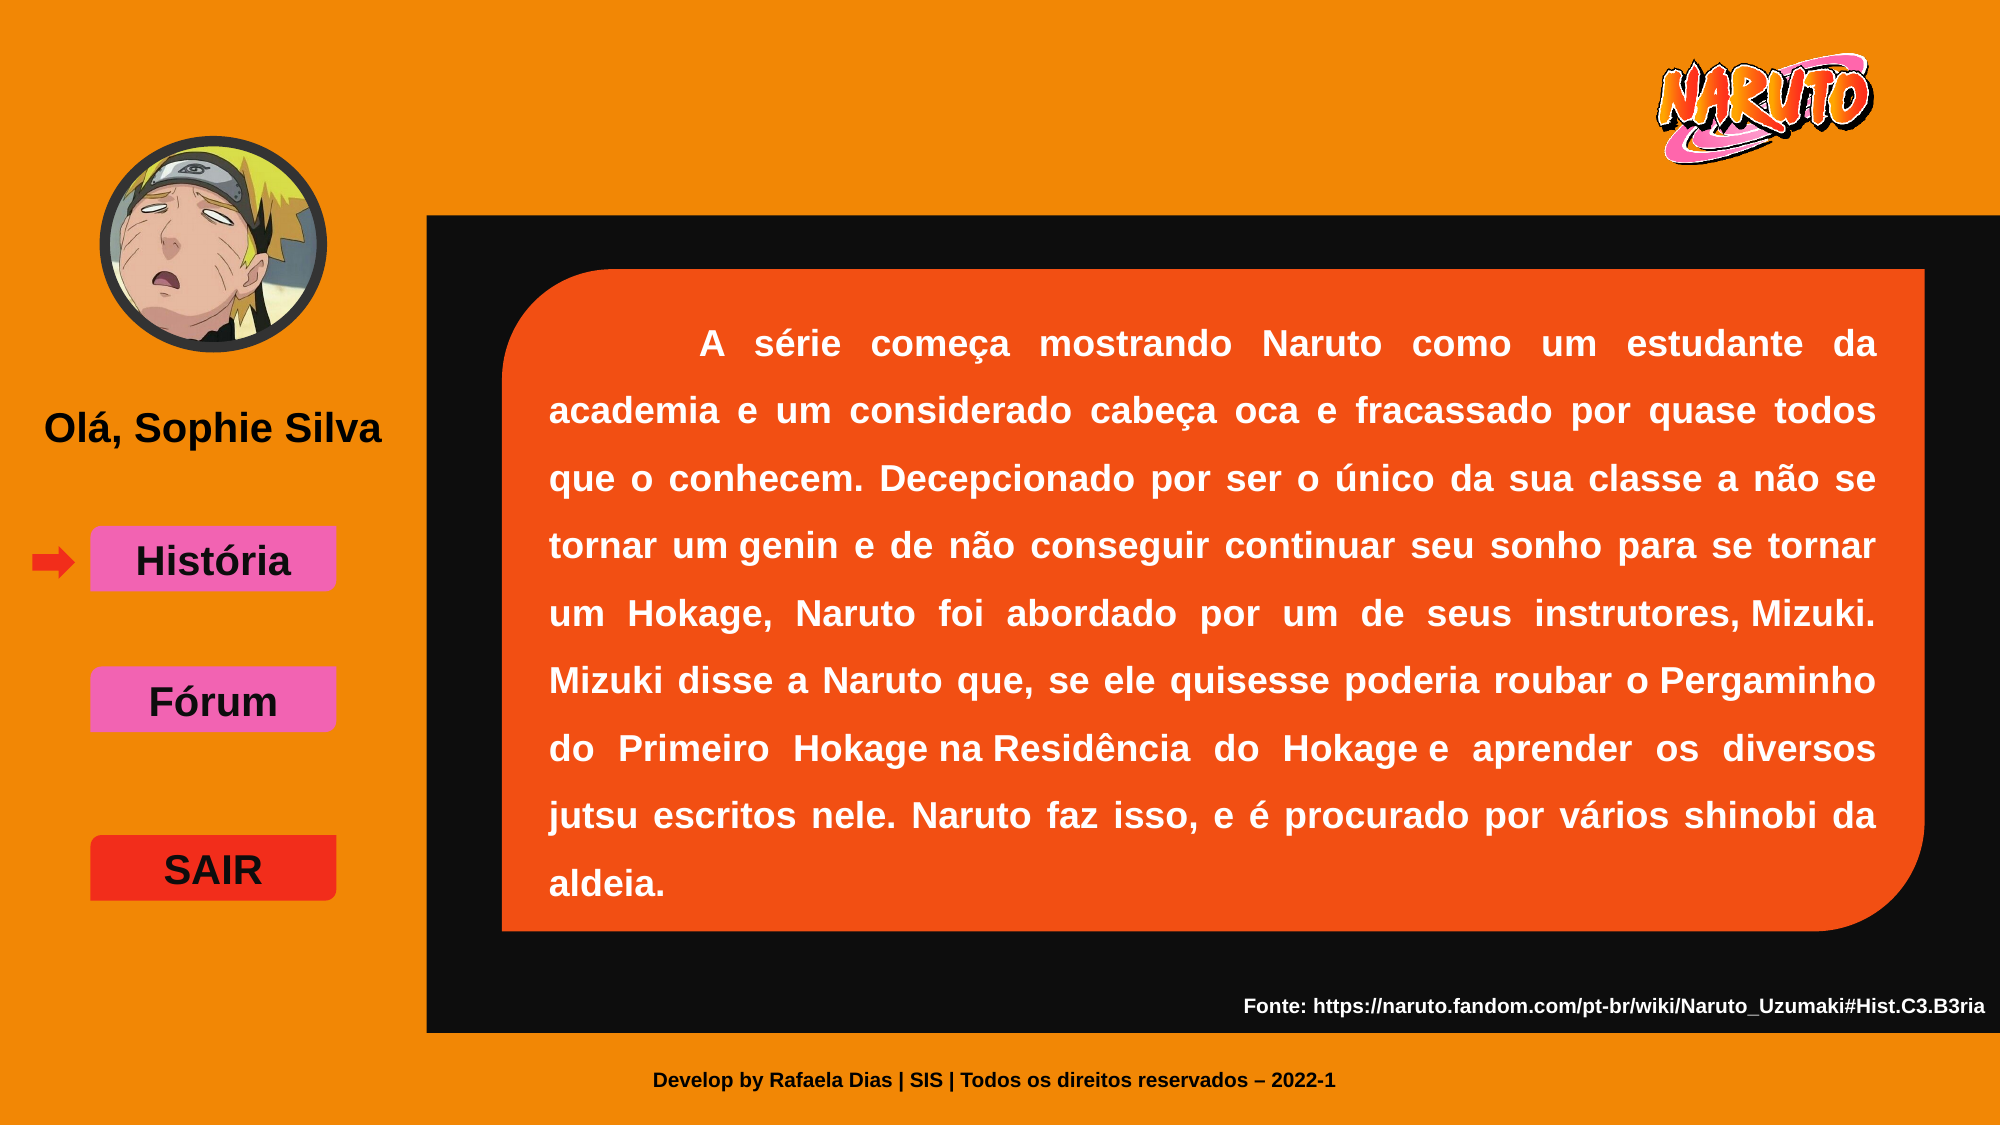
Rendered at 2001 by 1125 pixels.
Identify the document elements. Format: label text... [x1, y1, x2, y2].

text_box Fórum [89, 665, 338, 734]
text_box [428, 0, 2000, 216]
text_box História [89, 524, 338, 593]
text_box Olá, Sophie Silva [29, 393, 398, 459]
text_box [31, 543, 77, 582]
text_box [428, 216, 2000, 1032]
picture [104, 141, 322, 348]
text_box [428, 1032, 2000, 1125]
text_box A série começa mostrando Naruto como um estudante da academia e um considerado cabeça oca e fracassado por quase todos que o conhecem. Decepcionado por ser o único da sua classe a não se tornar um genin e de não conseguir continuar seu sonho para se tornar um Hokage, Naruto foi abordado por um de seus instrutores, Mizuki. Mizuki disse a Naruto que, se ele quisesse poderia roubar o Pergaminho do Primeiro Hokage na Residência do Hokage e aprender os diversos jutsu escritos nele. Naruto faz isso, e é procurado por vários shinobi da aldeia. [500, 268, 1926, 933]
picture [1657, 381, 2000, 671]
picture [1656, 53, 1874, 165]
text_box Fonte: https://naruto.fandom.com/pt-br/wiki/Naruto_Uzumaki#Hist.C3.B3ria [1193, 985, 2000, 1026]
text_box SAIR [89, 834, 338, 902]
text_box [0, 0, 428, 1125]
text_box Develop by Rafaela Dias | SIS | Todos os direitos reservados – 2022-1 [638, 1058, 1362, 1099]
